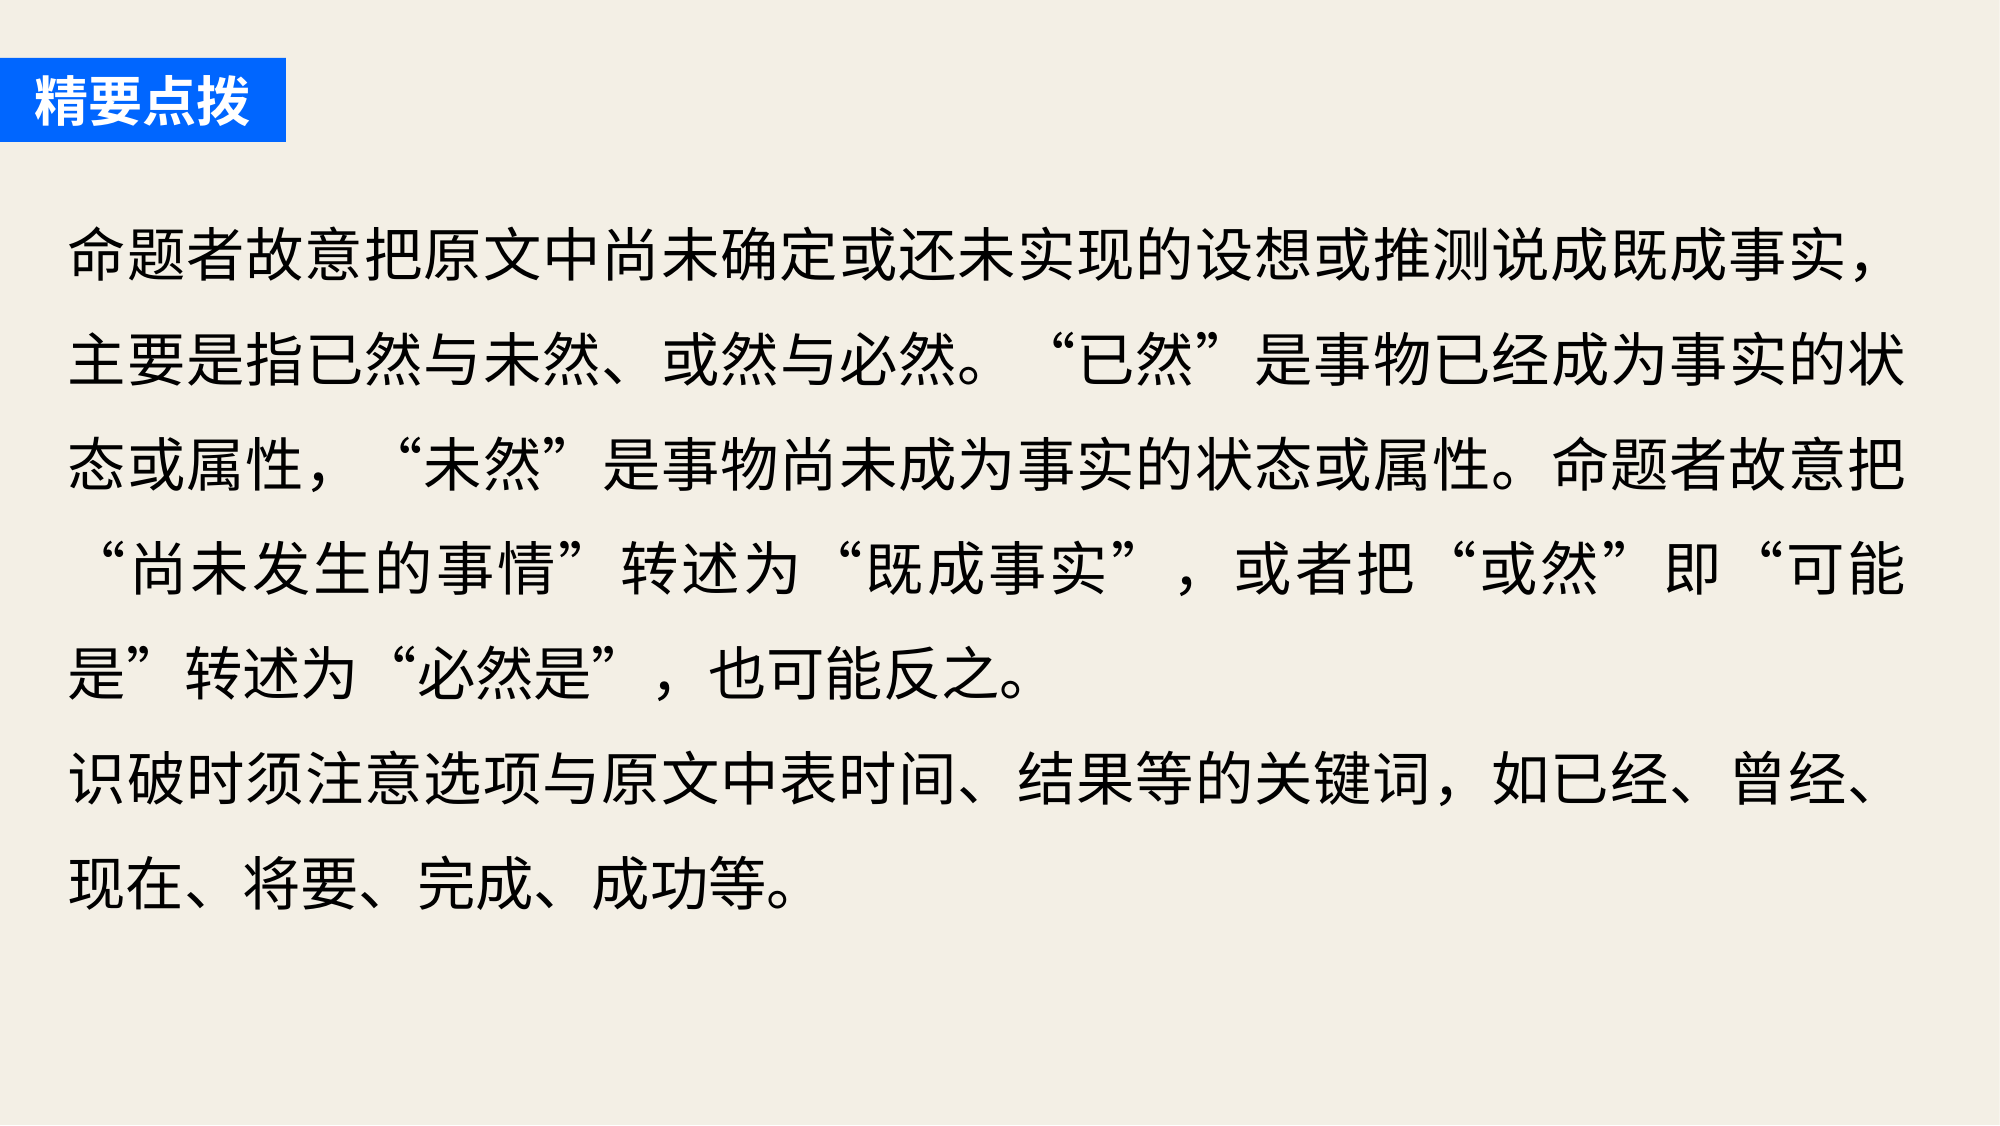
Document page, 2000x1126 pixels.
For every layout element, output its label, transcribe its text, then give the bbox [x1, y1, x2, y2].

text_box 精要点拨 [0, 56, 288, 144]
text_box 命题者故意把原文中尚未确定或还未实现的设想或推测说成既成事实，主要是指已然与未然、或然与必然。“已然”是事物已经成为事实的状态或属性，“未然”是事物尚未成为事实的状态或属性。命题者故意把“尚未发生的事情”转述为“既成事实”，或者把“或然”即“可能是”转述为“必然是”，也可能反之。 识破时须注意选项与原文中表时间、结果等的关键词，如已经、曾经、现在、将要、完成、成功等。 [47, 172, 1926, 928]
